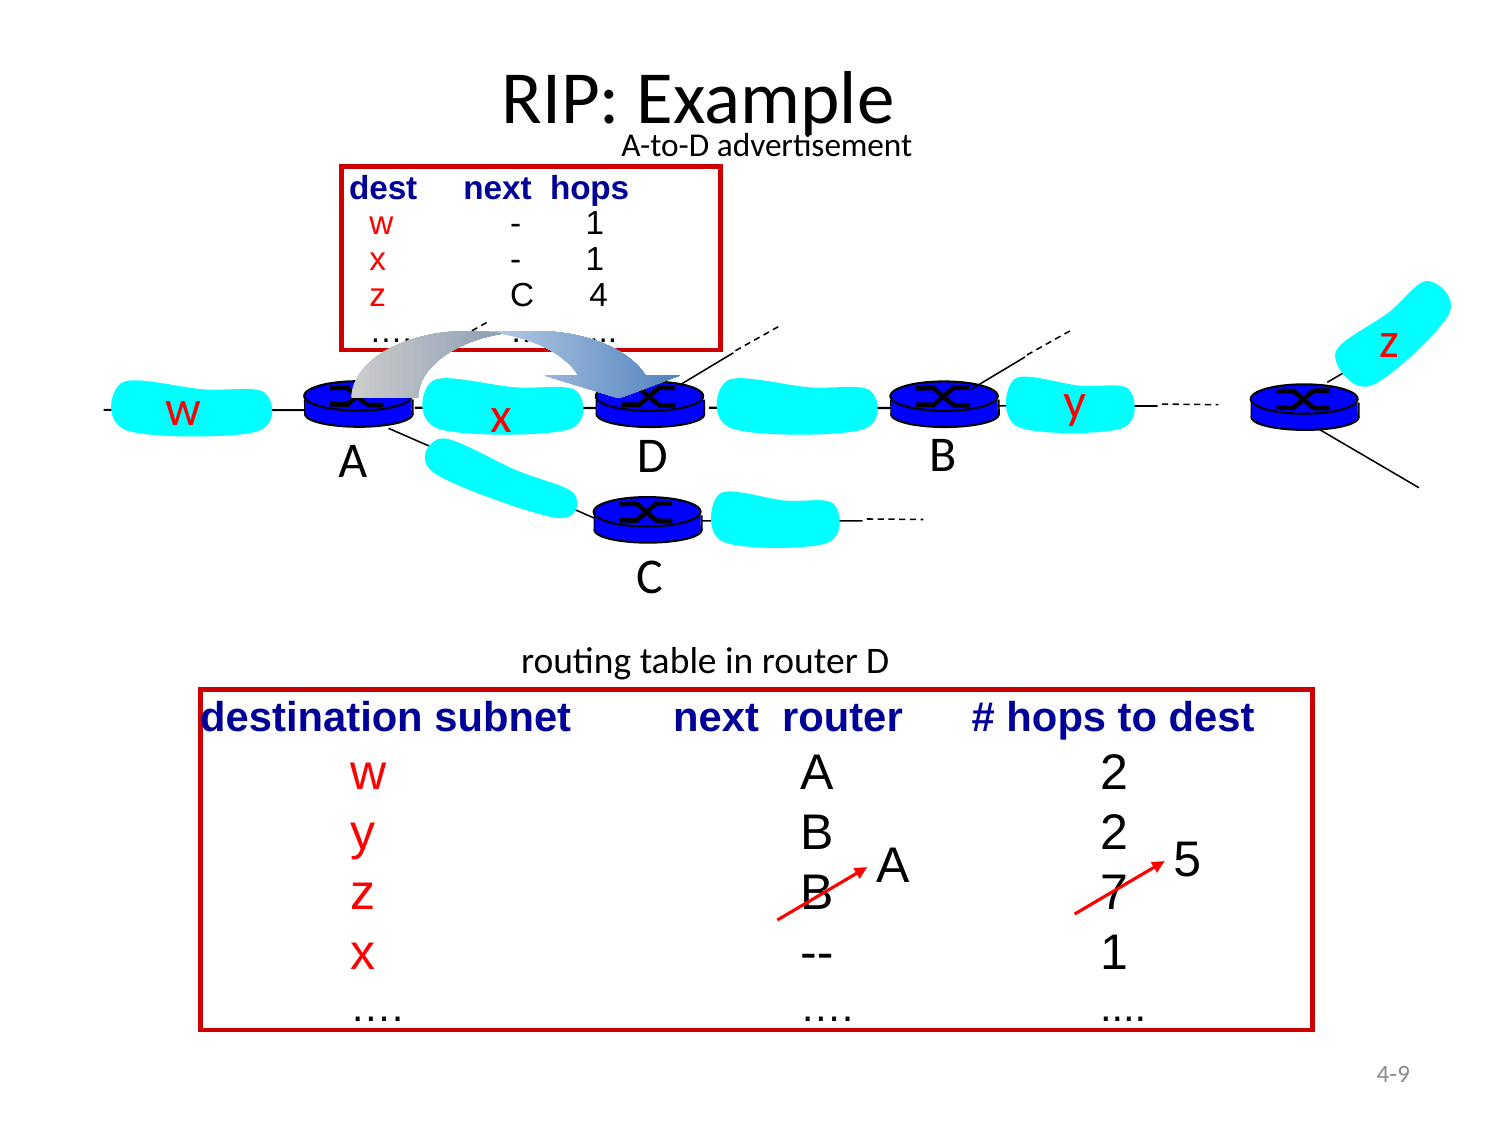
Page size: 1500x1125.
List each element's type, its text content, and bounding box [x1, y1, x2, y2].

text_box destination subnet next router # hops to dest w A 2 y B 2 z B 7 x -- 1 …. …. .... [200, 689, 1313, 1030]
text_box routing table in router D [506, 628, 905, 689]
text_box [341, 115, 954, 399]
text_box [1074, 819, 1217, 915]
slide_number 4-9 [1074, 1042, 1425, 1103]
title RIP: Example [67, 0, 1343, 188]
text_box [103, 299, 1465, 612]
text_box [777, 825, 925, 921]
